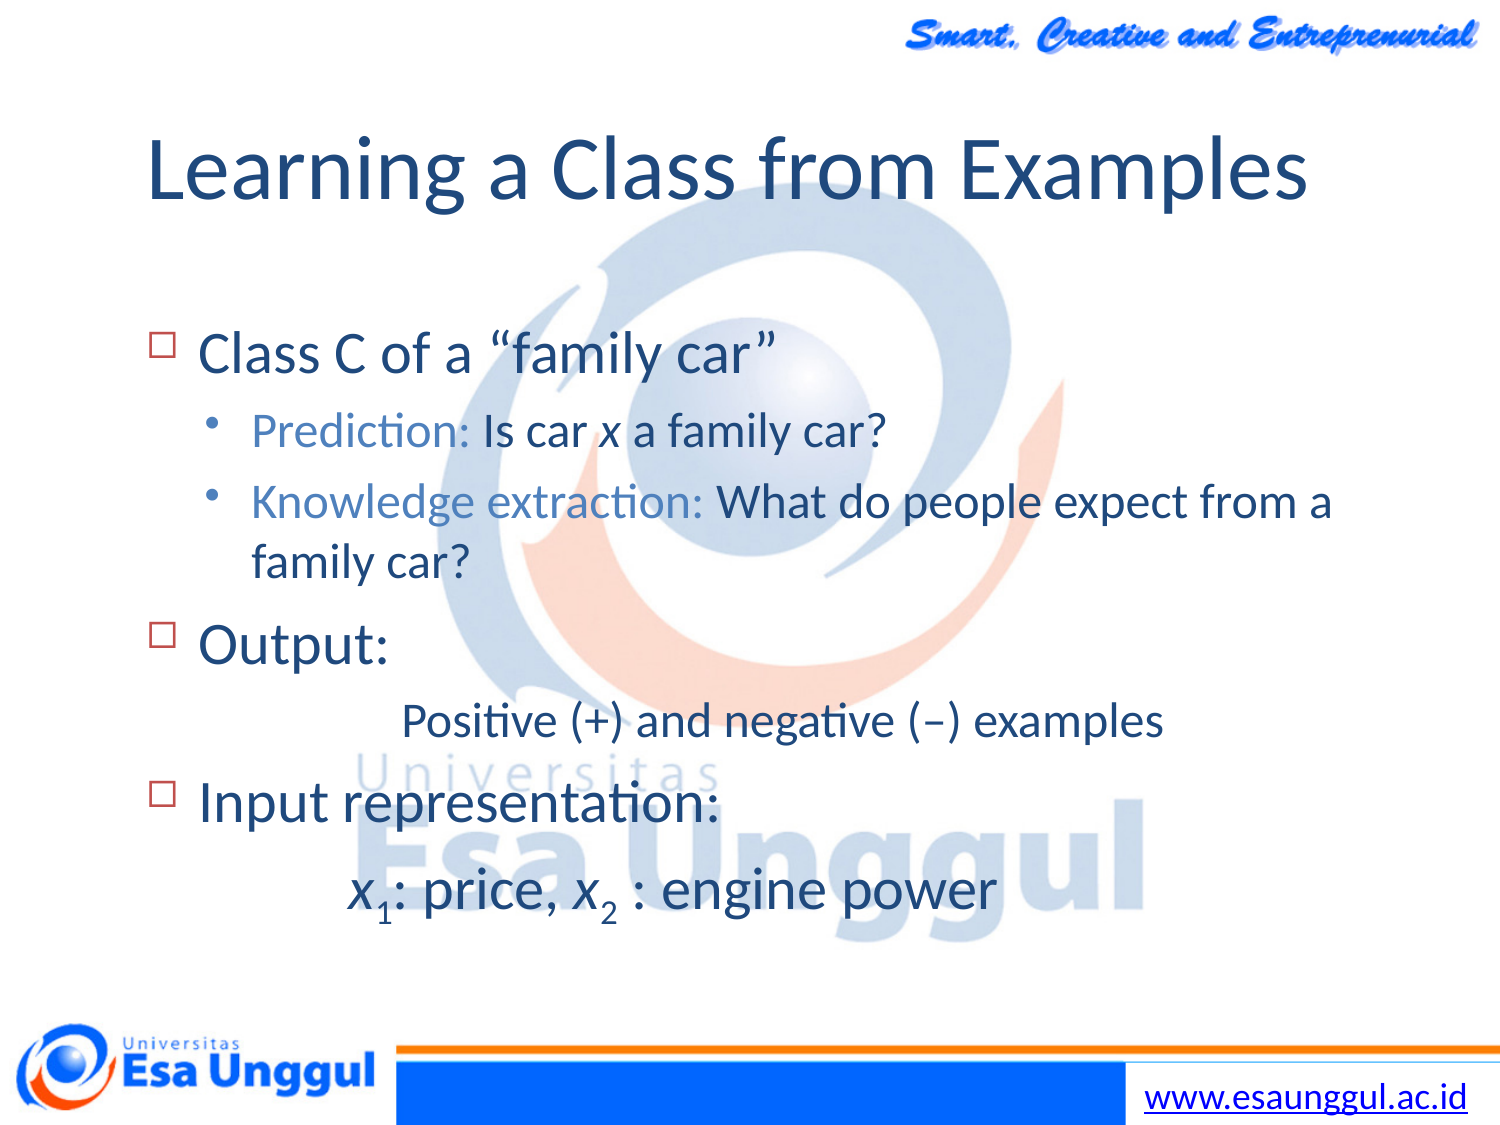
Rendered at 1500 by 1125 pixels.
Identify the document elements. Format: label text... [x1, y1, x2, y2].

picture [0, 0, 1500, 1125]
text_box Learning a Class from Examples [131, 81, 1469, 244]
text_box Class C of a “family car” Prediction: Is car x a family car? Knowledge extraction: What do people expect from a family car? Output: Positive (+) and negative (–) examples Input representation: x1: price, x2 : engine power [131, 306, 1469, 1044]
